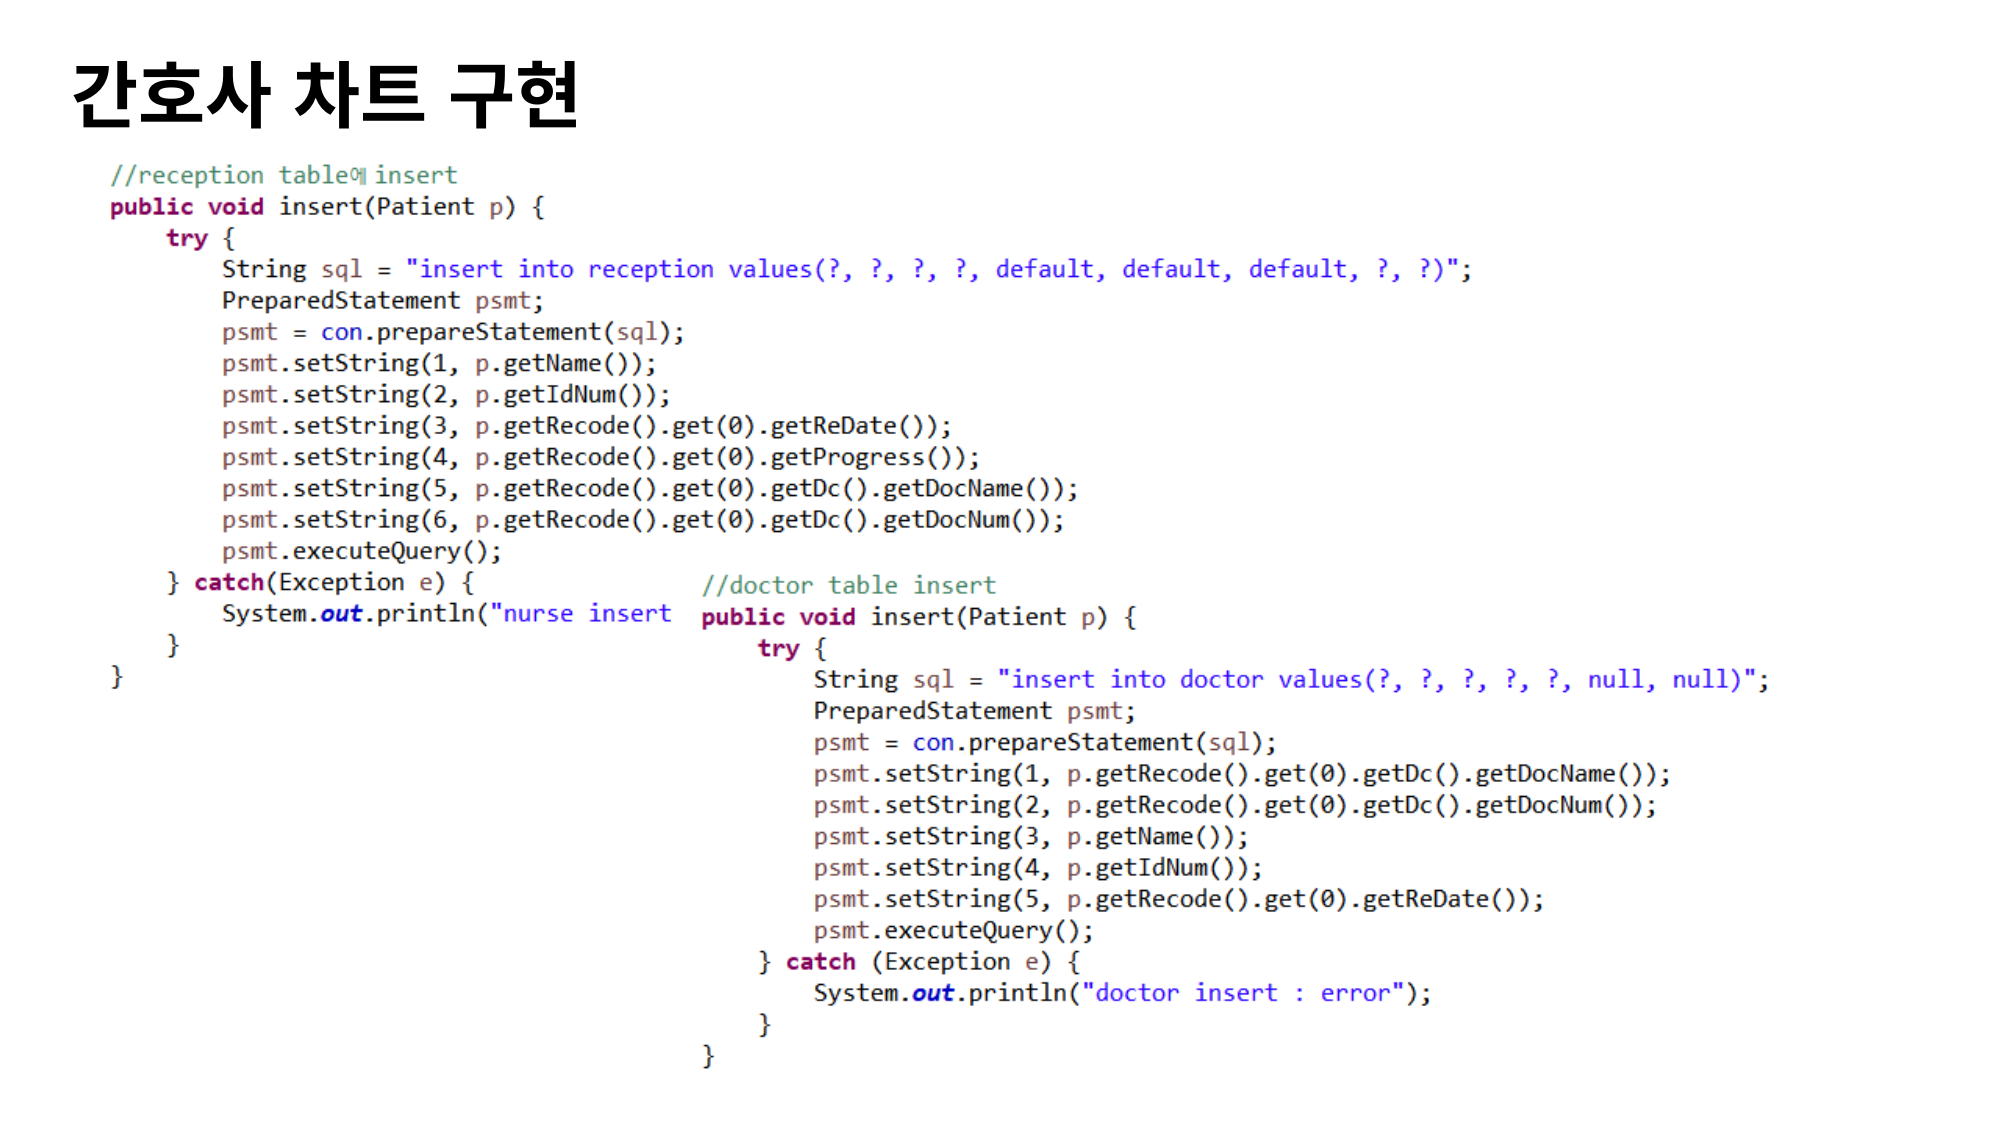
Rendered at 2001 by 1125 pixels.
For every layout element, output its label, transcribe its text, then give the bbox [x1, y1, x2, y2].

picture [84, 143, 1909, 1078]
text_box 간호사 차트 구현 [56, 41, 599, 145]
